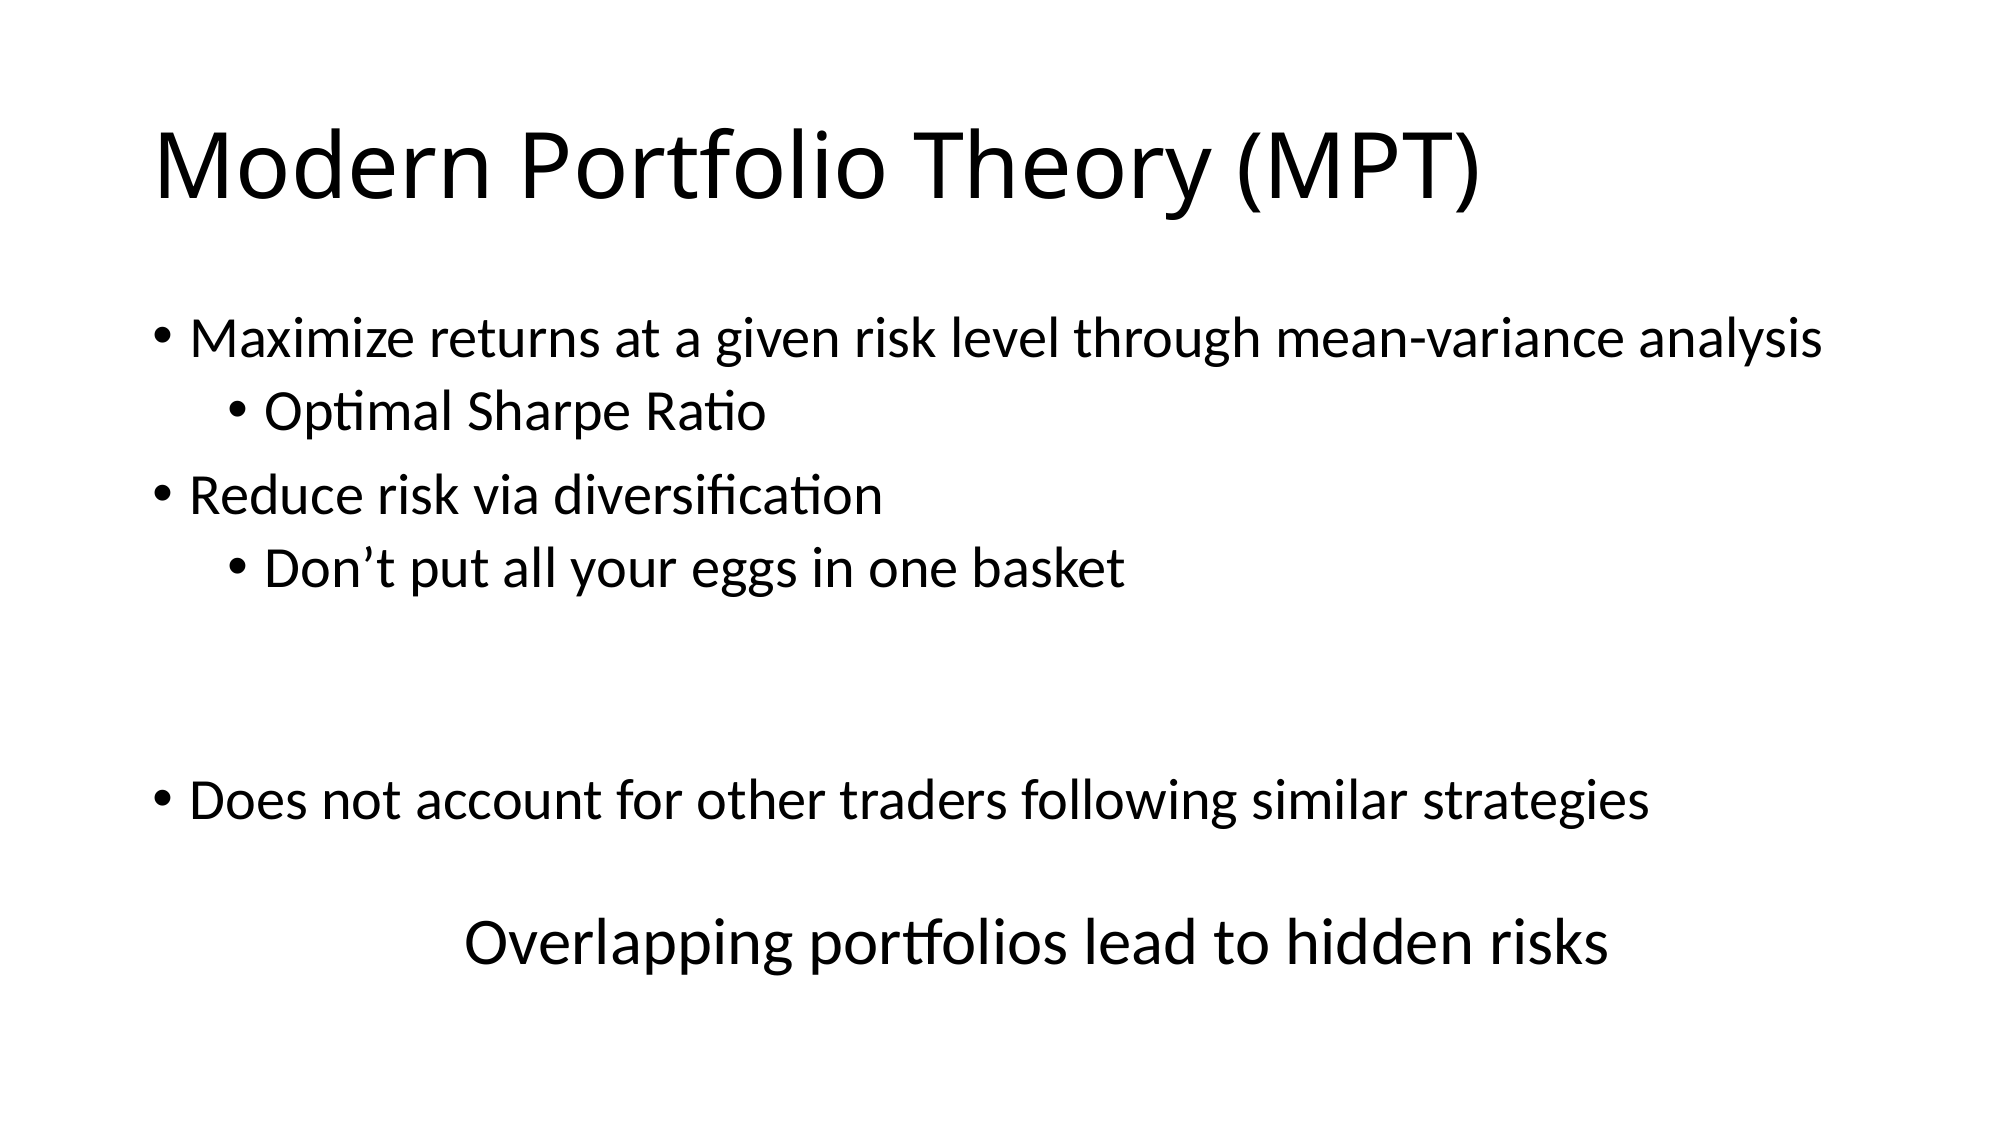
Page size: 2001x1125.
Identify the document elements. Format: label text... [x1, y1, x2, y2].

list Maximize returns at a given risk level through mean-variance analysis Optimal Sharpe Ratio Reduce risk via diversification Don’t put all your eggs in one basket Does not account for other traders following similar strategies Overlapping portfolios lead to hidden risks [137, 299, 1863, 1014]
title Modern Portfolio Theory (MPT) [137, 59, 1863, 278]
